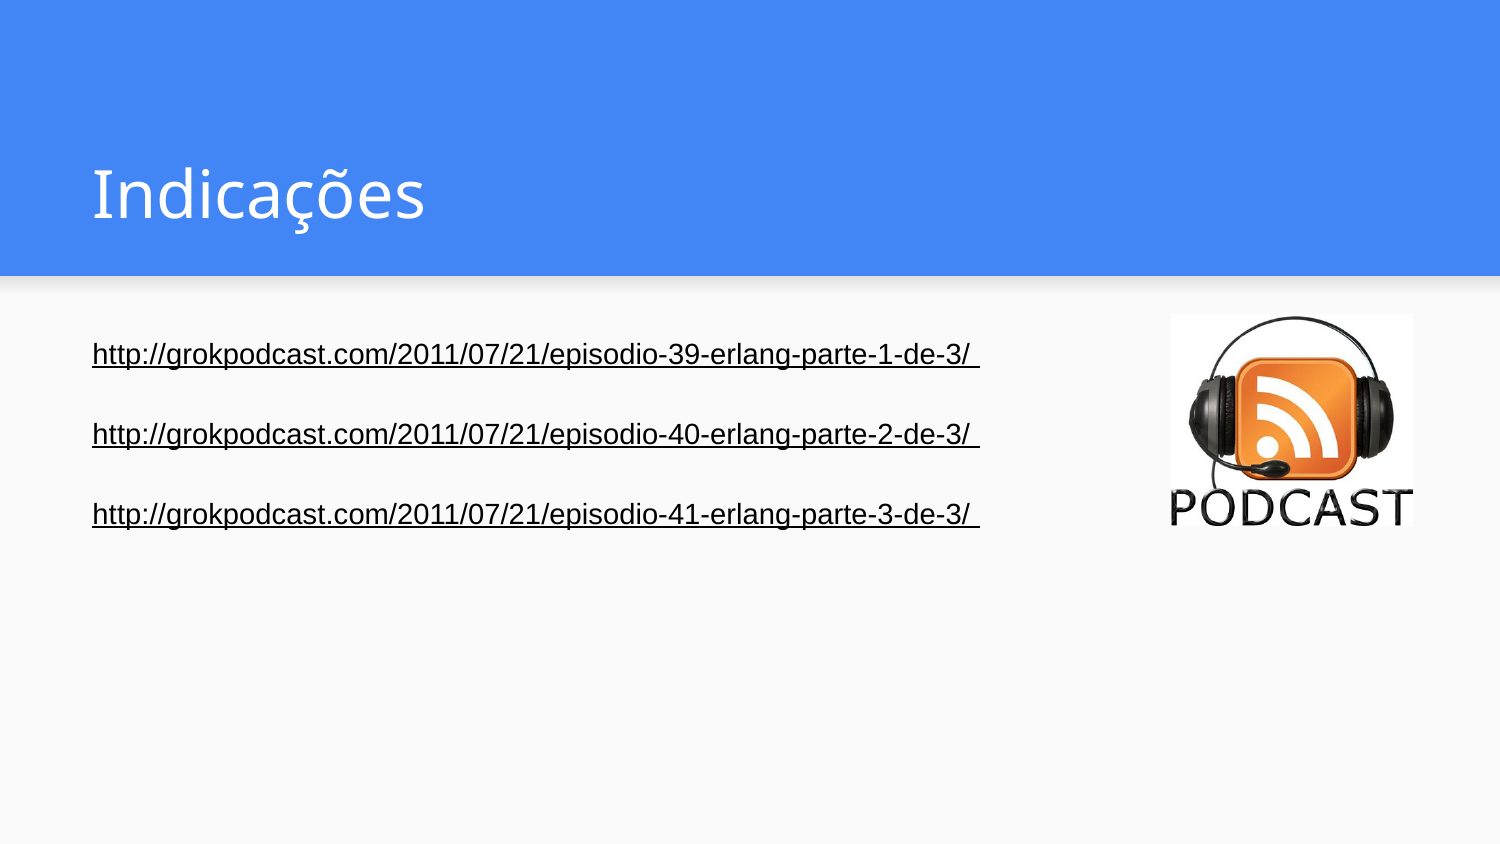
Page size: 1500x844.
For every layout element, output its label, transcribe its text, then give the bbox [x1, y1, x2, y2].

title Indicações [77, 121, 1427, 248]
picture [1171, 314, 1413, 526]
list http://grokpodcast.com/2011/07/21/episodio-39-erlang-parte-1-de-3/ http://grokpodcast.com/2011/07/21/episodio-40-erlang-parte-2-de-3/ http://grokpodcast.com/2011/07/21/episodio-41-erlang-parte-3-de-3/ [77, 314, 1019, 760]
